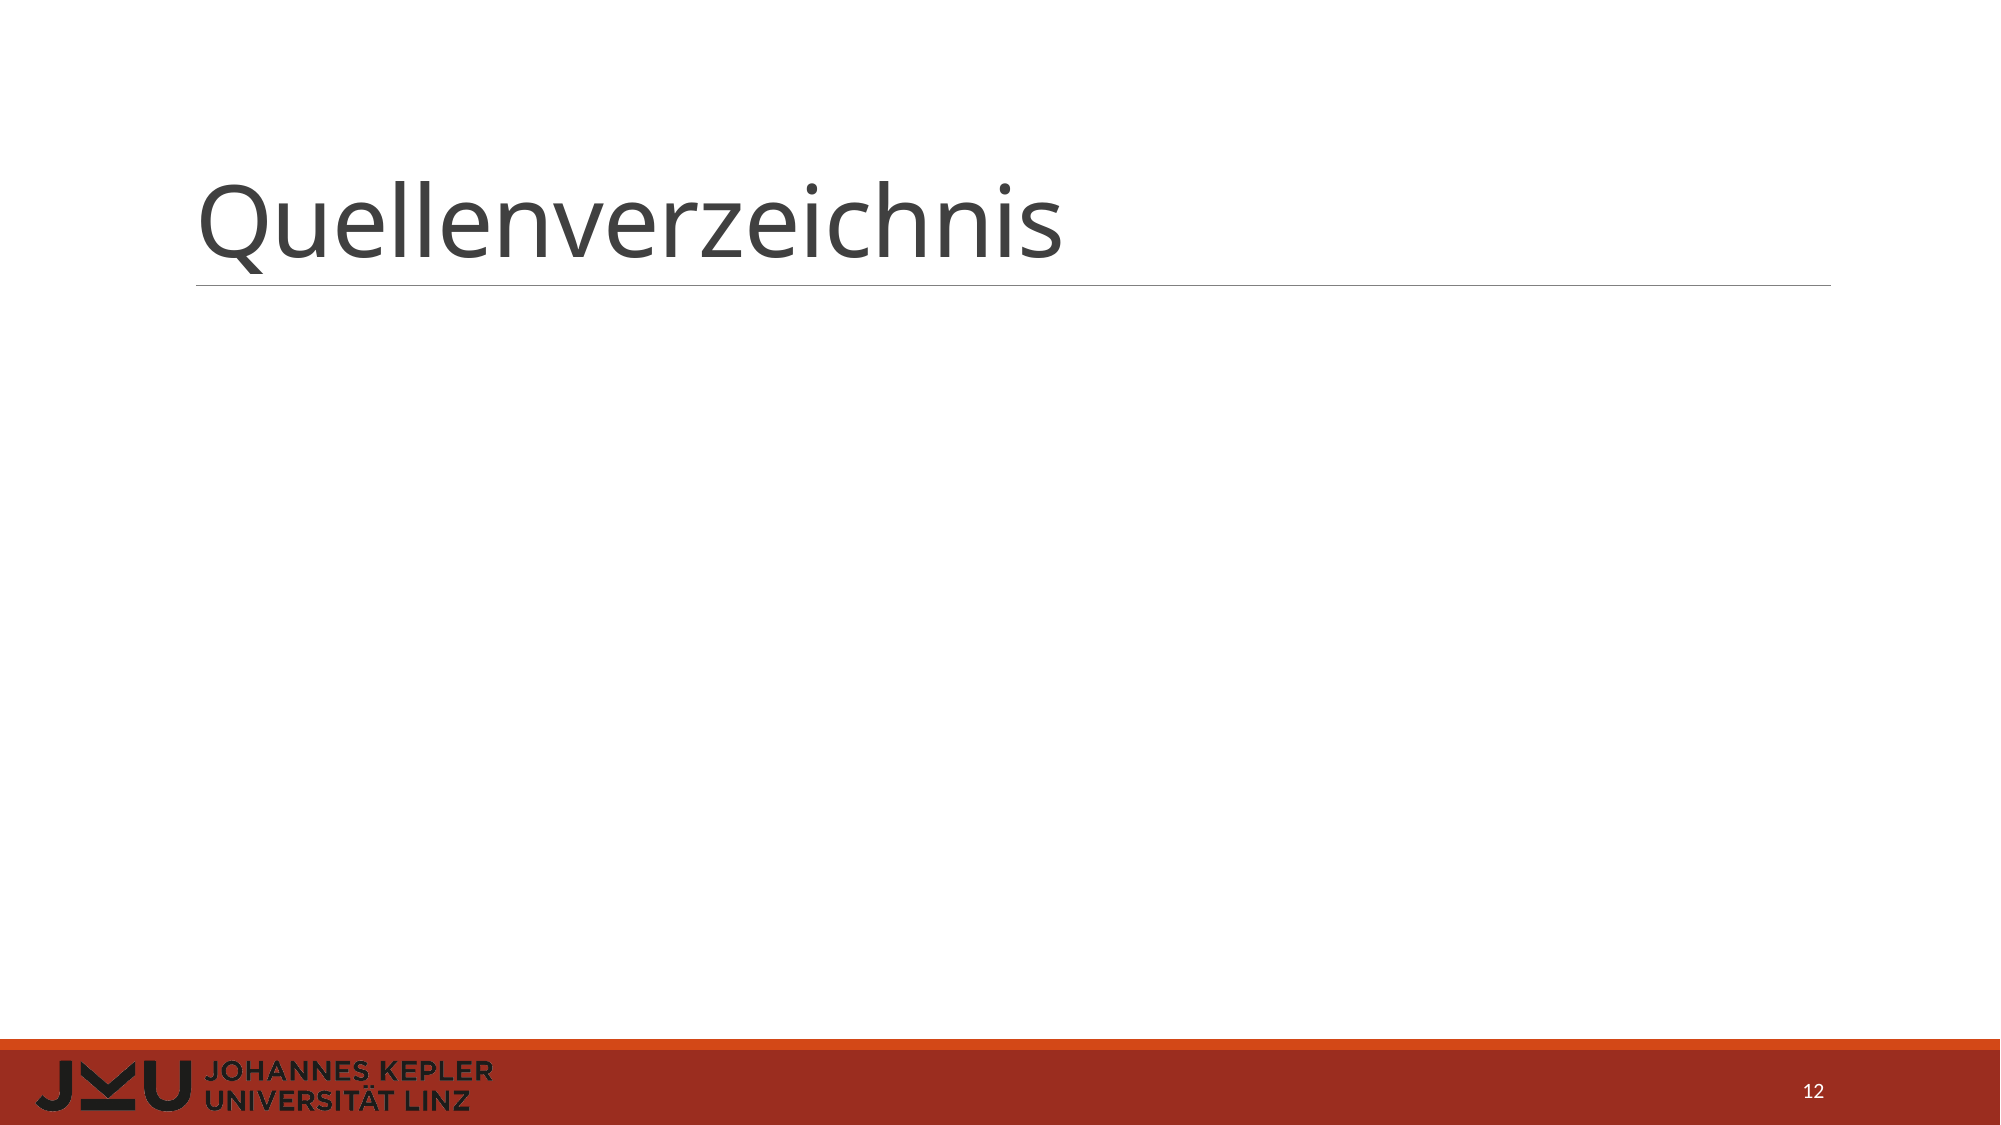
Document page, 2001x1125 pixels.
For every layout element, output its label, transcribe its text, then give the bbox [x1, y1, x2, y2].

picture [33, 1059, 504, 1115]
slide_number 12 [1624, 1059, 1840, 1120]
title Quellenverzeichnis [180, 47, 1830, 285]
